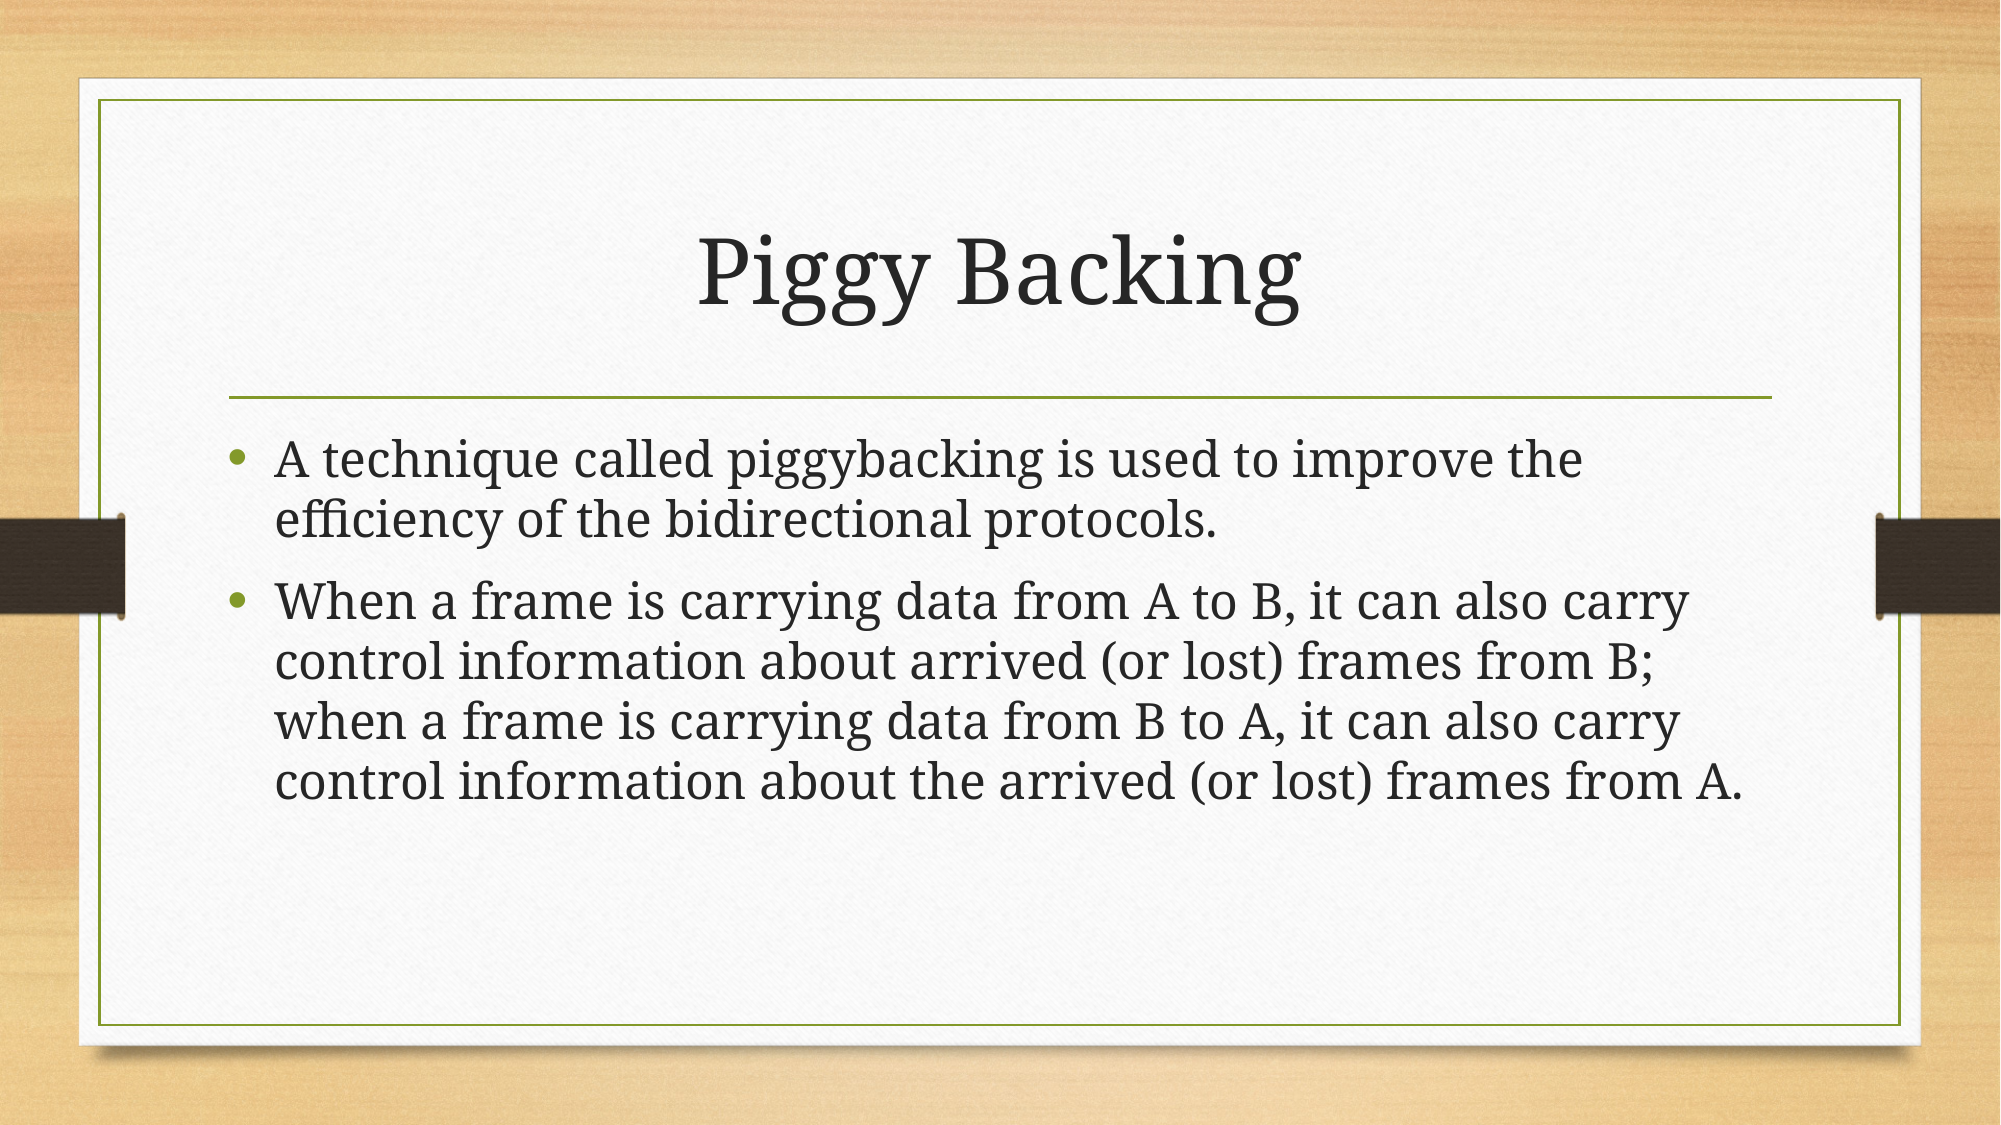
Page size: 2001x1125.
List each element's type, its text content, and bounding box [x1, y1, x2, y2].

list A technique called piggybacking is used to improve the efficiency of the bidirectional protocols. When a frame is carrying data from A to B, it can also carry control information about arrived (or lost) frames from B; when a frame is carrying data from B to A, it can also carry control information about the arrived (or lost) frames from A. [212, 419, 1788, 964]
picture [0, 0, 2001, 1125]
title Piggy Backing [212, 161, 1788, 375]
